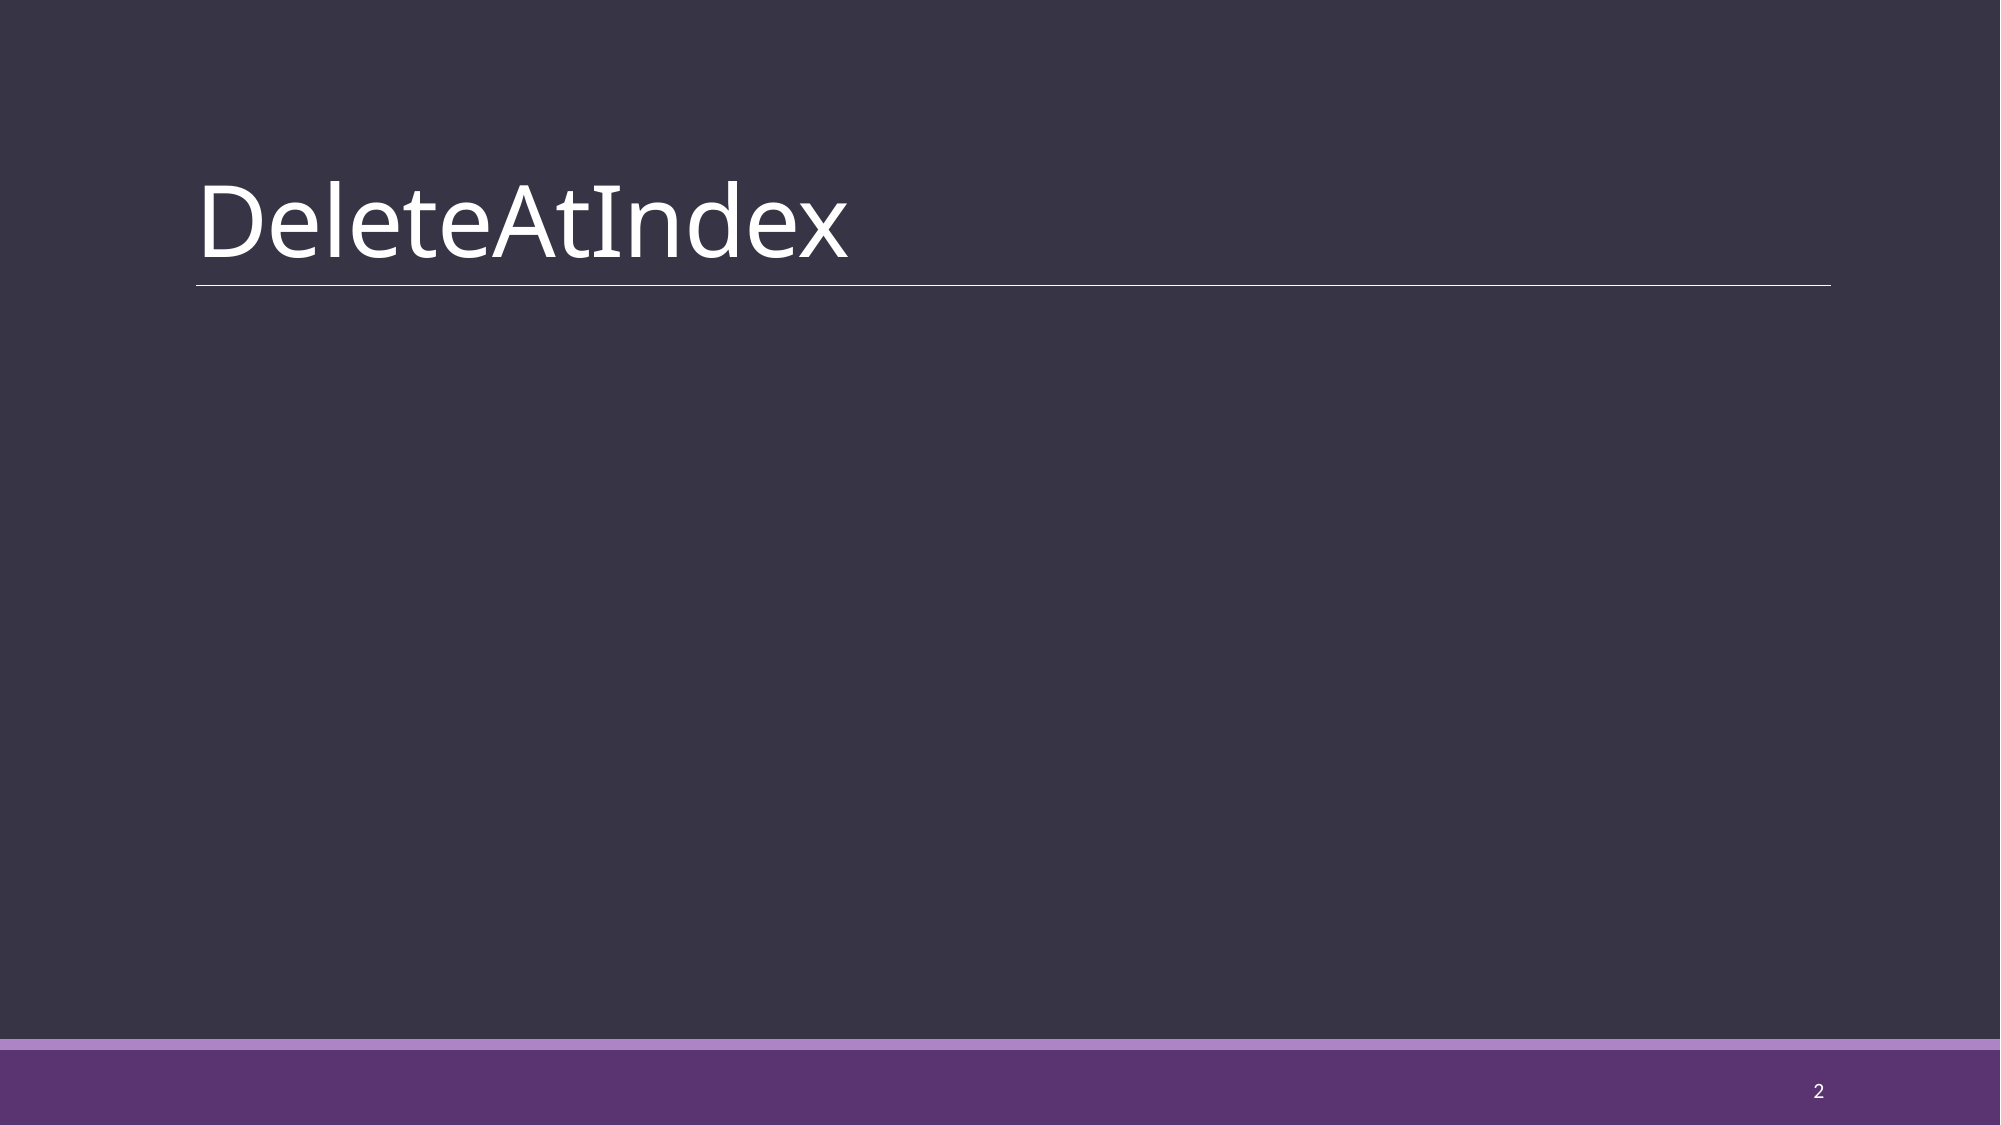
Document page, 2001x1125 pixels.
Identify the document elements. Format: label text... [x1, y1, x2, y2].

slide_number 2 [1624, 1059, 1840, 1120]
title DeleteAtIndex [180, 47, 1830, 285]
